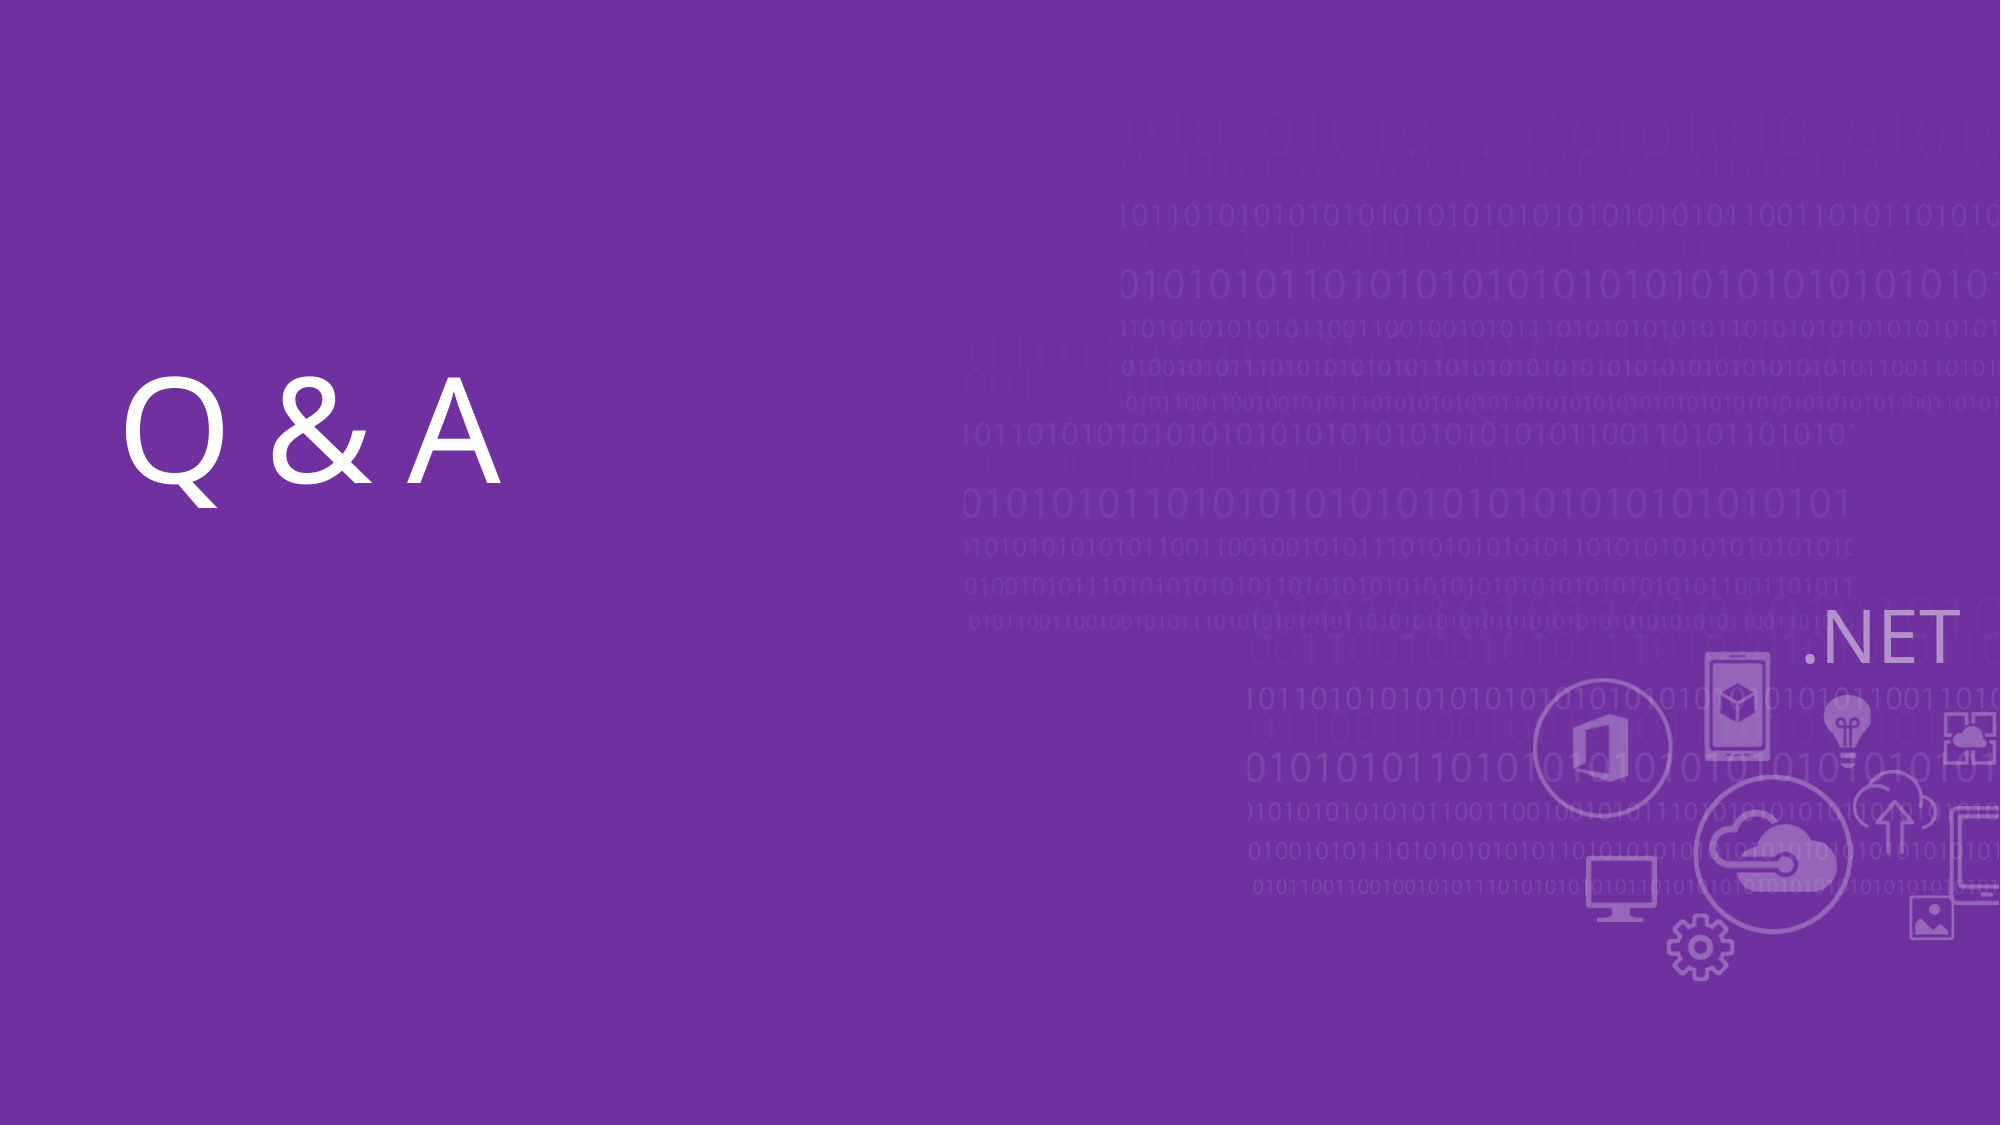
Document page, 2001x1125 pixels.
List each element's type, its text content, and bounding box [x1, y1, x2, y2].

picture [493, 73, 1999, 1125]
title Q & A [93, 341, 1956, 532]
